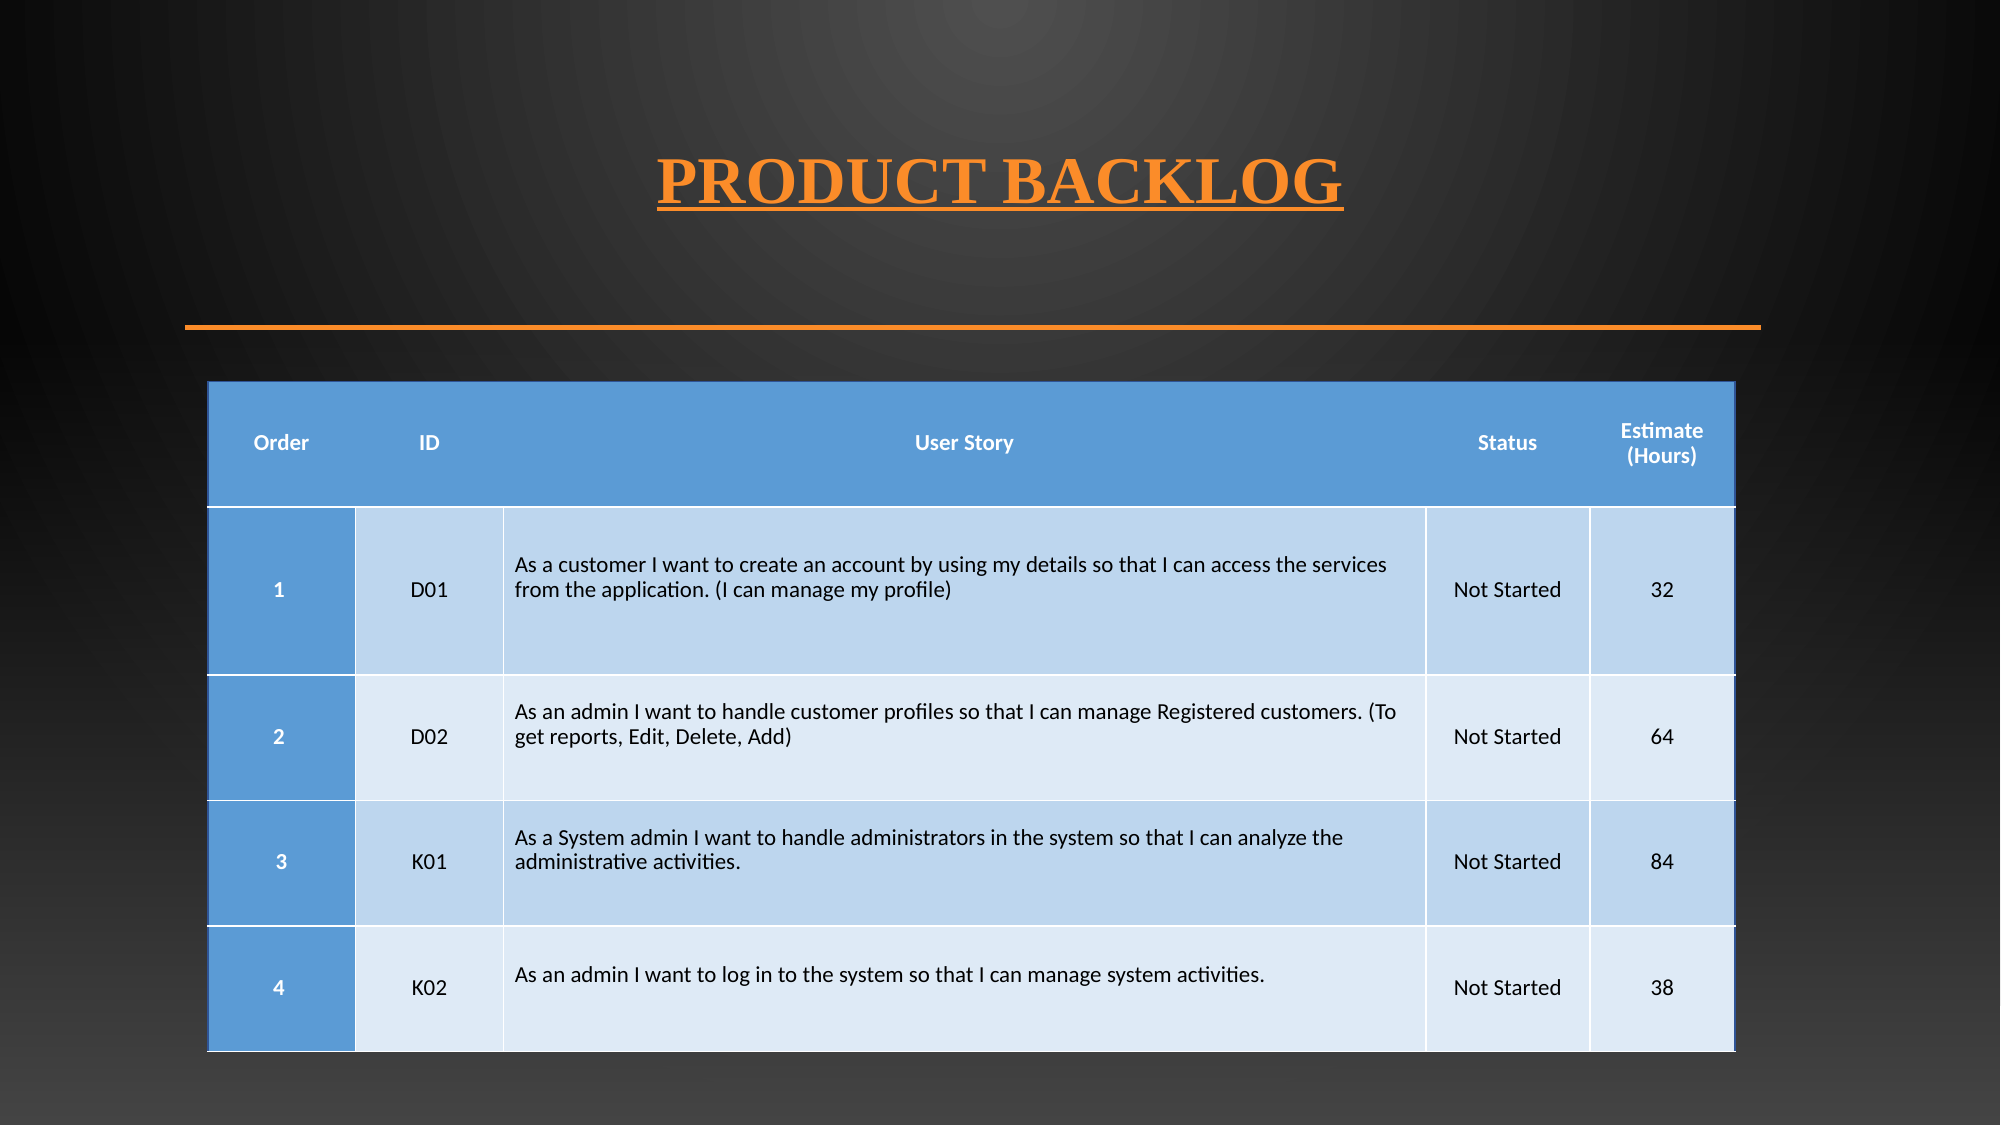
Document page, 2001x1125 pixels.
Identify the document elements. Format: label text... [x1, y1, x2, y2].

table_header User Story [504, 382, 1426, 506]
text_box [0, 0, 2000, 330]
table_header Estimate (Hours) [1590, 382, 1734, 506]
table_cell 3 [209, 801, 355, 925]
table_cell Not Started [1427, 927, 1589, 1051]
table_header Order [209, 382, 356, 506]
table_cell K02 [356, 927, 503, 1051]
table_cell 38 [1591, 927, 1734, 1051]
title Product Backlog [238, 131, 1763, 311]
table_header Status [1426, 382, 1590, 506]
table_cell 1 [209, 508, 355, 674]
table_cell D02 [356, 676, 503, 800]
table_cell Not Started [1427, 801, 1589, 925]
table_cell Not Started [1427, 676, 1589, 800]
table_cell 32 [1591, 508, 1734, 674]
table_cell 84 [1591, 801, 1734, 925]
table_cell D01 [356, 508, 503, 674]
table_cell As an admin I want to log in to the system so that I can manage system activities. [504, 927, 1425, 1051]
table_cell 4 [209, 927, 355, 1051]
table_cell 2 [209, 676, 355, 800]
table_cell 64 [1591, 676, 1734, 800]
text_box [0, 330, 2000, 1125]
table_cell As a customer I want to create an account by using my details so that I can access the services from the application. (I can manage my profile) [504, 508, 1425, 674]
table_cell As an admin I want to handle customer profiles so that I can manage Registered customers. (To get reports, Edit, Delete, Add) [504, 676, 1425, 800]
table_header ID [356, 382, 504, 506]
table_cell As a System admin I want to handle administrators in the system so that I can analyze the administrative activities. [504, 801, 1425, 925]
table_cell K01 [356, 801, 503, 925]
table_cell Not Started [1427, 508, 1589, 674]
